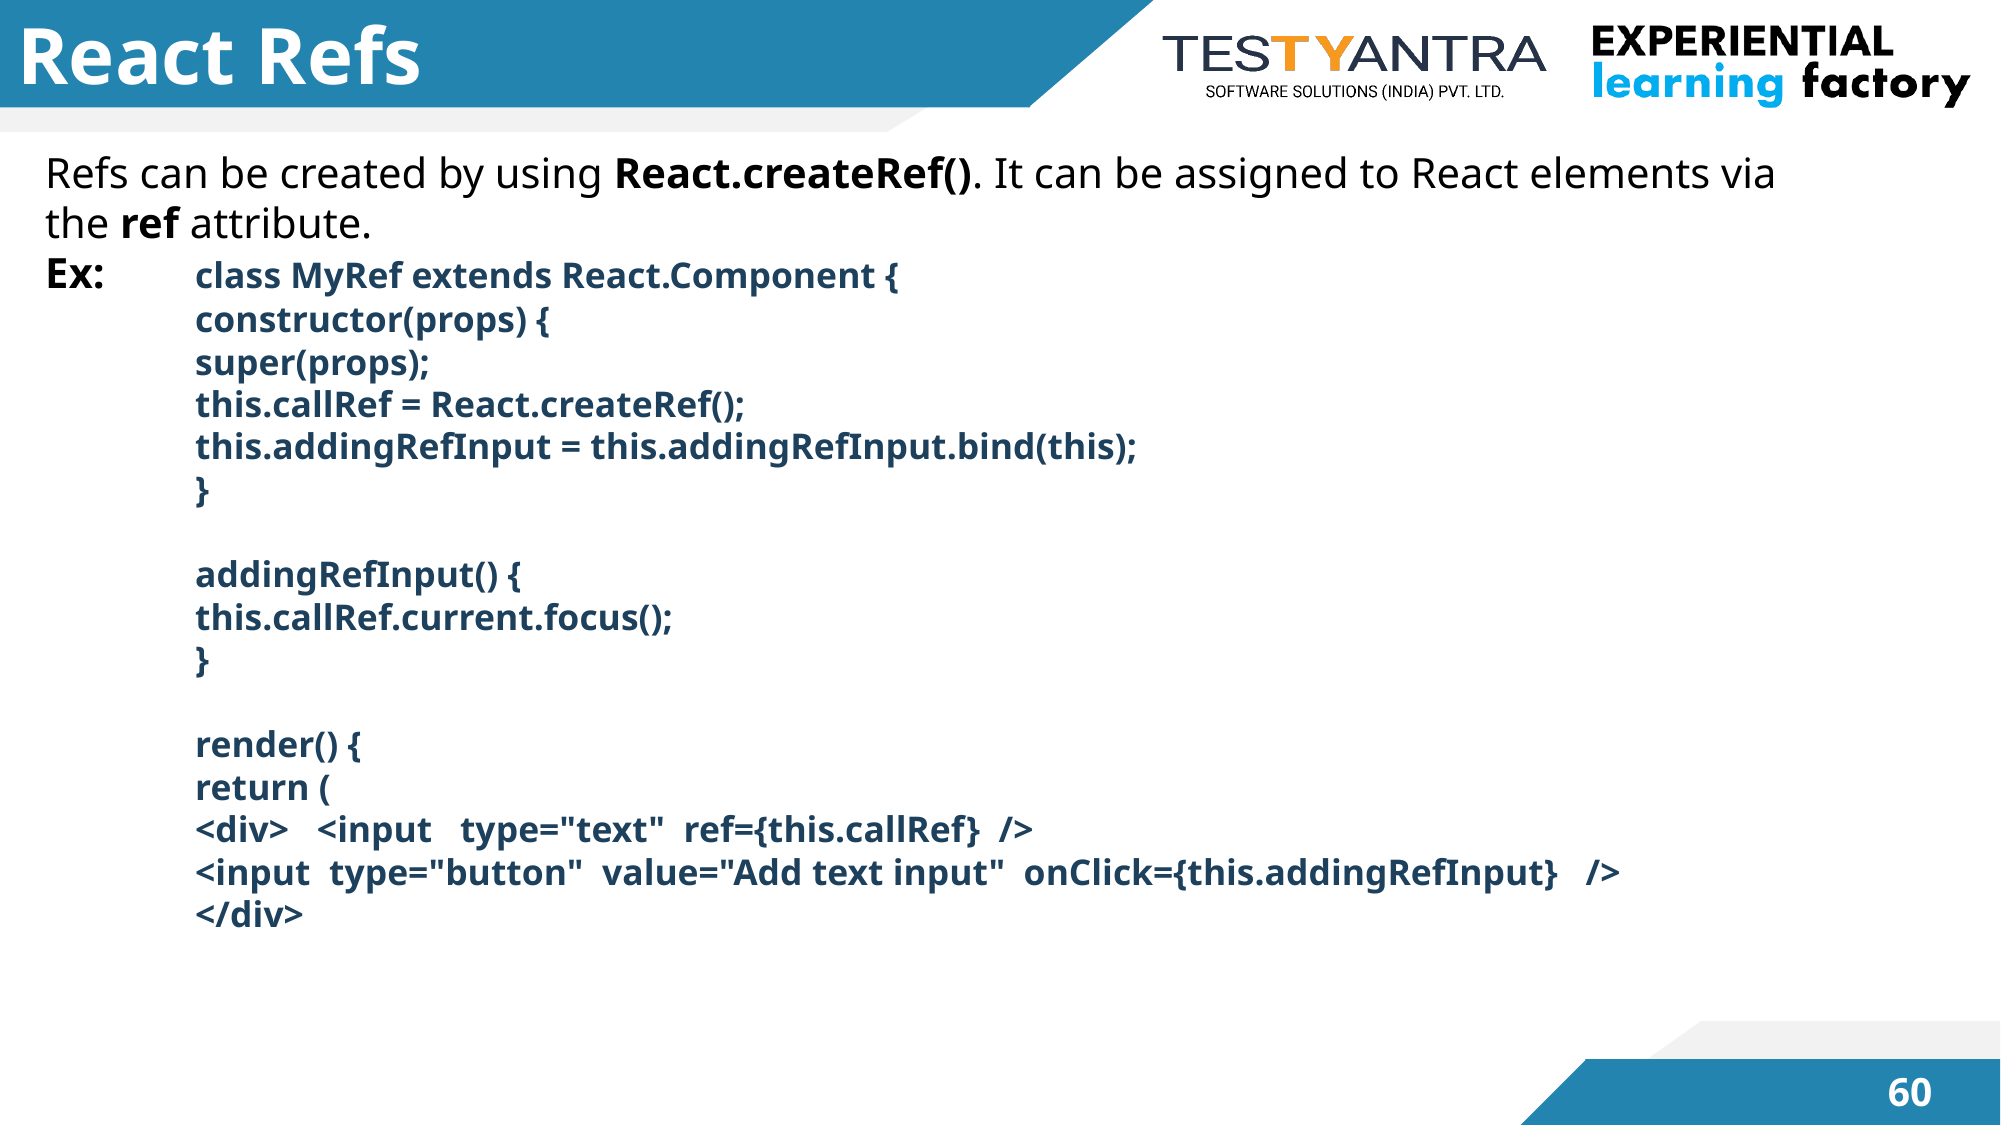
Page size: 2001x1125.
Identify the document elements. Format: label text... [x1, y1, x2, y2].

title React Refs [0, 6, 1105, 101]
slide_number 59 [1844, 1059, 1977, 1125]
picture [1156, 14, 1554, 115]
picture [1586, 16, 1977, 113]
list Refs can be created by using React.createRef(). It can be assigned to React elements via the ref attribute. Ex: class MyRef extends React.Component { constructor(props) { super(props); this.callRef = React.createRef(); this.addingRefInput = this.addingRefInput.bind(this); } addingRefInput() { this.callRef.current.focus(); } render() { return ( <div> <input type="text" ref={this.callRef} /> <input type="button" value="Add text input" onClick={this.addingRefInput} /> </div> [13, 139, 1923, 1110]
